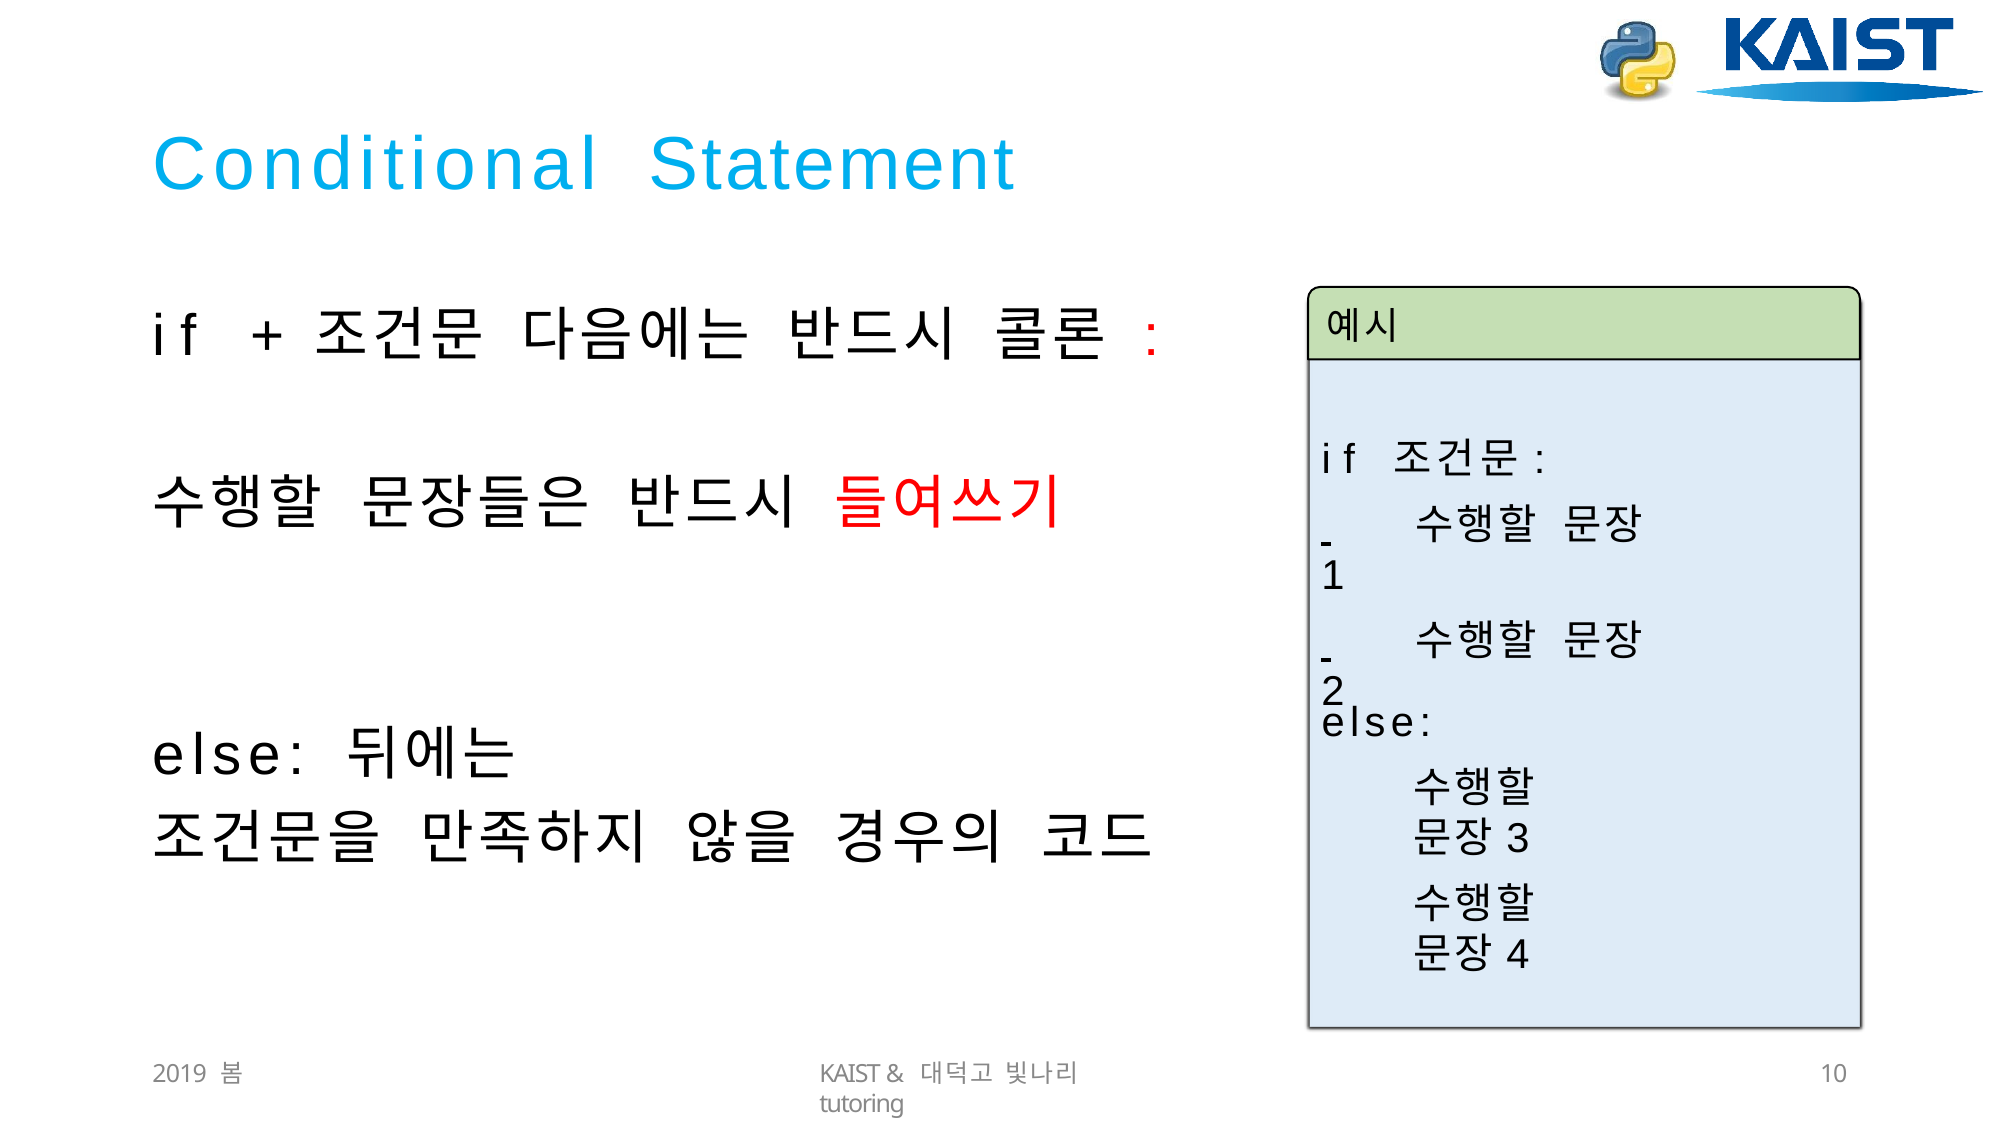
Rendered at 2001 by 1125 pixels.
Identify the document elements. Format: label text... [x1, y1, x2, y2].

text_box else: 뒤에는 조건문을 만족하지 않을 경우의 코드 [150, 700, 1159, 871]
footer 2019 봄 [150, 1053, 244, 1125]
slide_number KAIST & 대덕고 빛나리 tutoring [817, 1053, 1184, 1125]
text_box [1303, 362, 1866, 1033]
text_box if + 조건문 다음에는 반드시 콜론 : [150, 294, 1176, 368]
text_box if 조건문: 수행할 문장1 수행할 문장2 [1319, 414, 1670, 676]
text_box [1695, 18, 1984, 102]
text_box else: 수행할 문장3 수행할 문장4 [1319, 676, 1670, 978]
text_box [1595, 19, 1680, 104]
title Conditional Statement [150, 112, 1019, 294]
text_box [1306, 285, 1862, 361]
text_box 수행할 문장들은 반드시 들여쓰기 [150, 462, 1069, 535]
slide_number 10 [1813, 1053, 1855, 1125]
